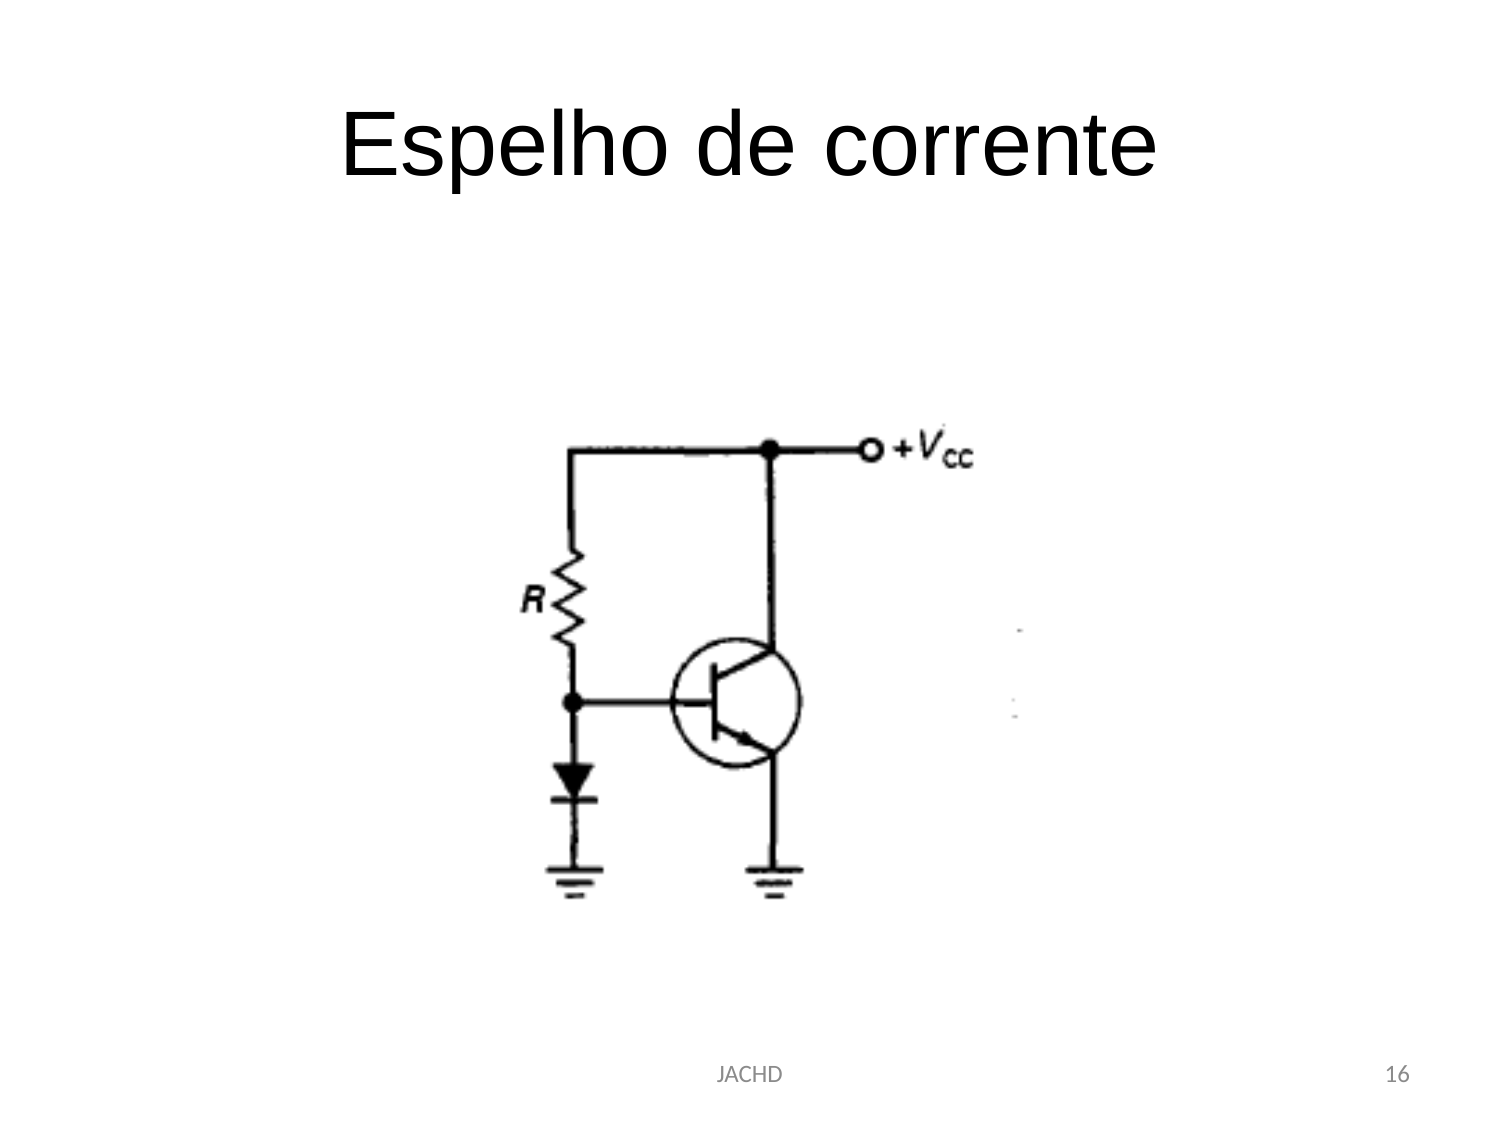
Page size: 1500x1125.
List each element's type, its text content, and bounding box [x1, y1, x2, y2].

title Espelho de corrente [75, 45, 1425, 233]
footer JACHD [512, 1042, 988, 1103]
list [407, 383, 1058, 914]
slide_number 16 [1074, 1042, 1425, 1103]
